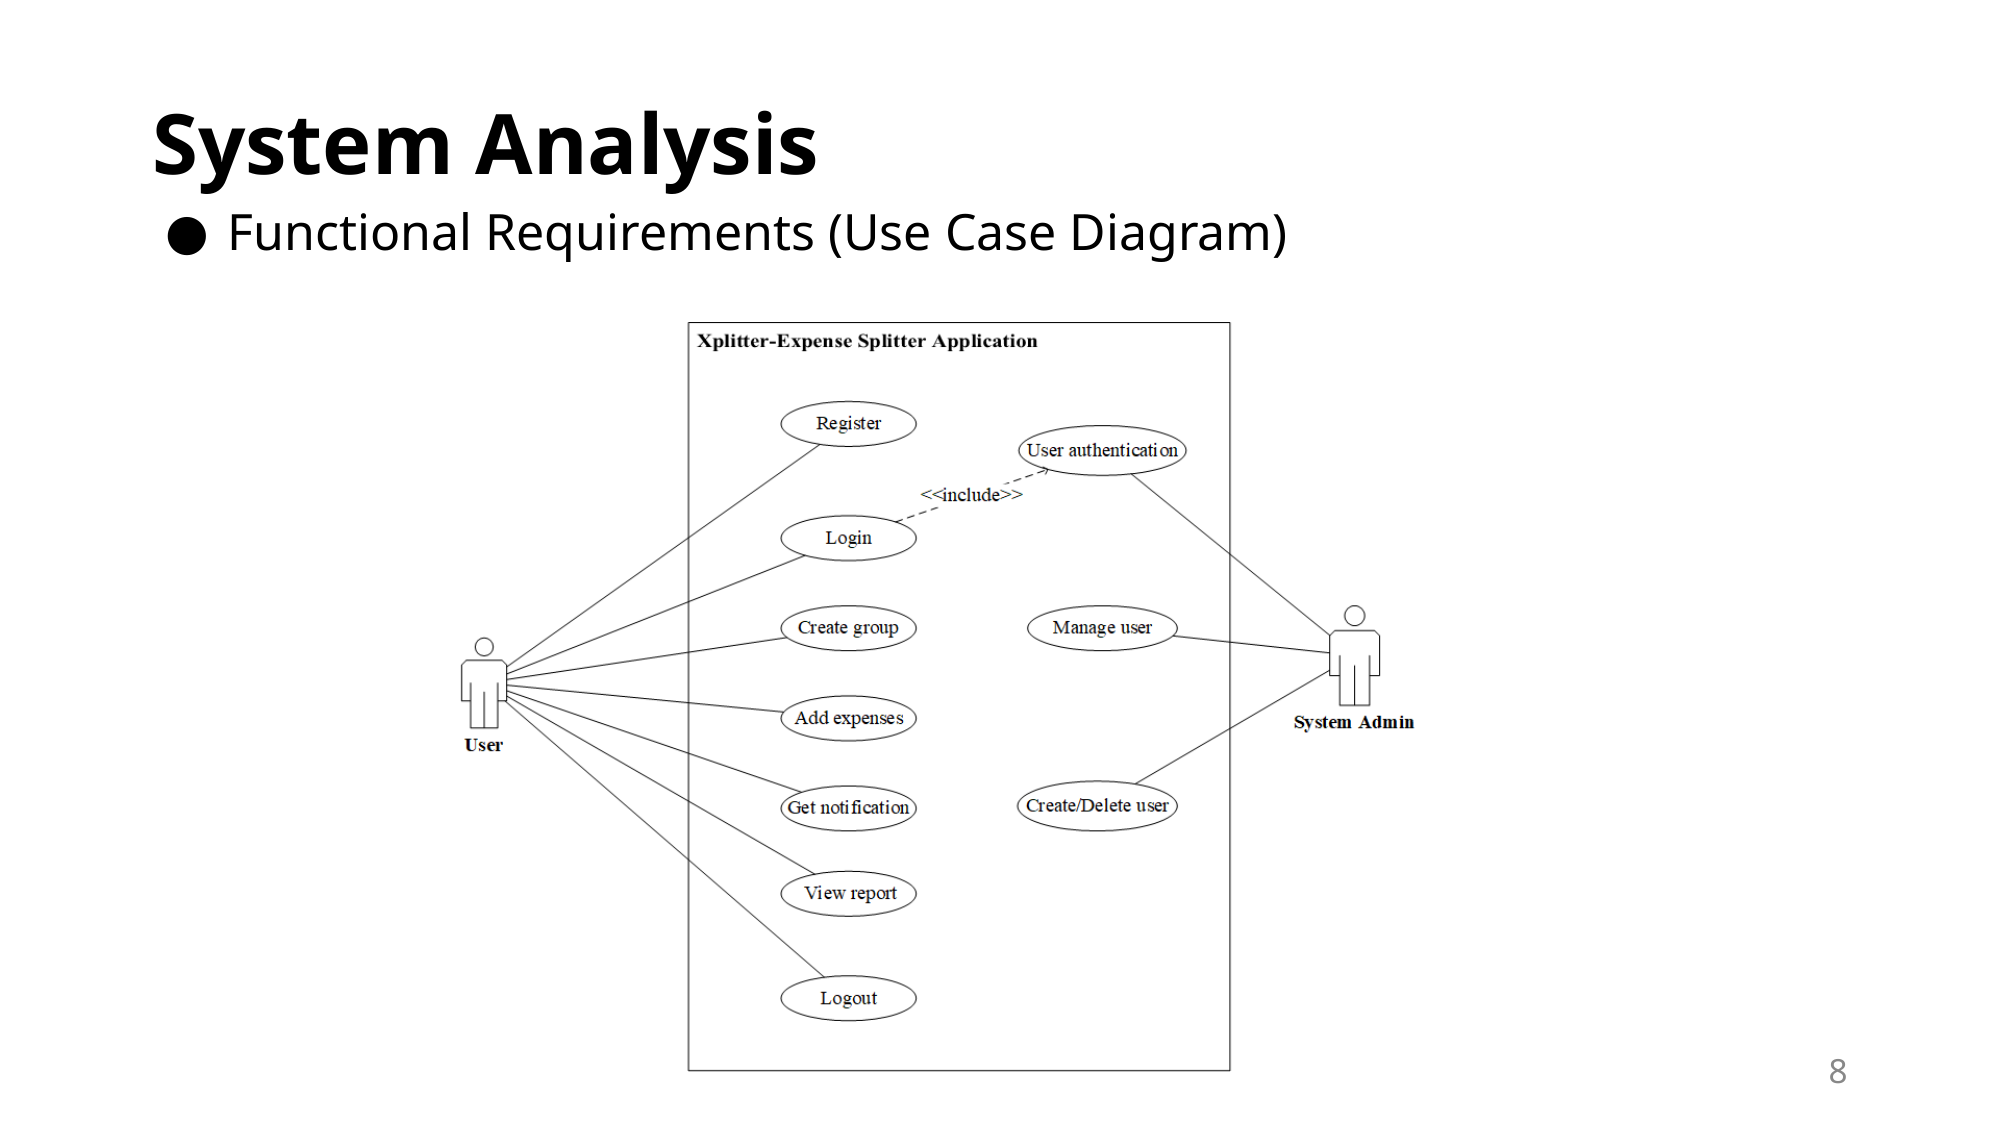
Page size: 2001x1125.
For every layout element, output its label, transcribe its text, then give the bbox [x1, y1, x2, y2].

slide_number 8 [1412, 1042, 1863, 1103]
picture [454, 320, 1427, 1072]
title System Analysis Functional Requirements (Use Case Diagram) [137, 59, 1863, 278]
